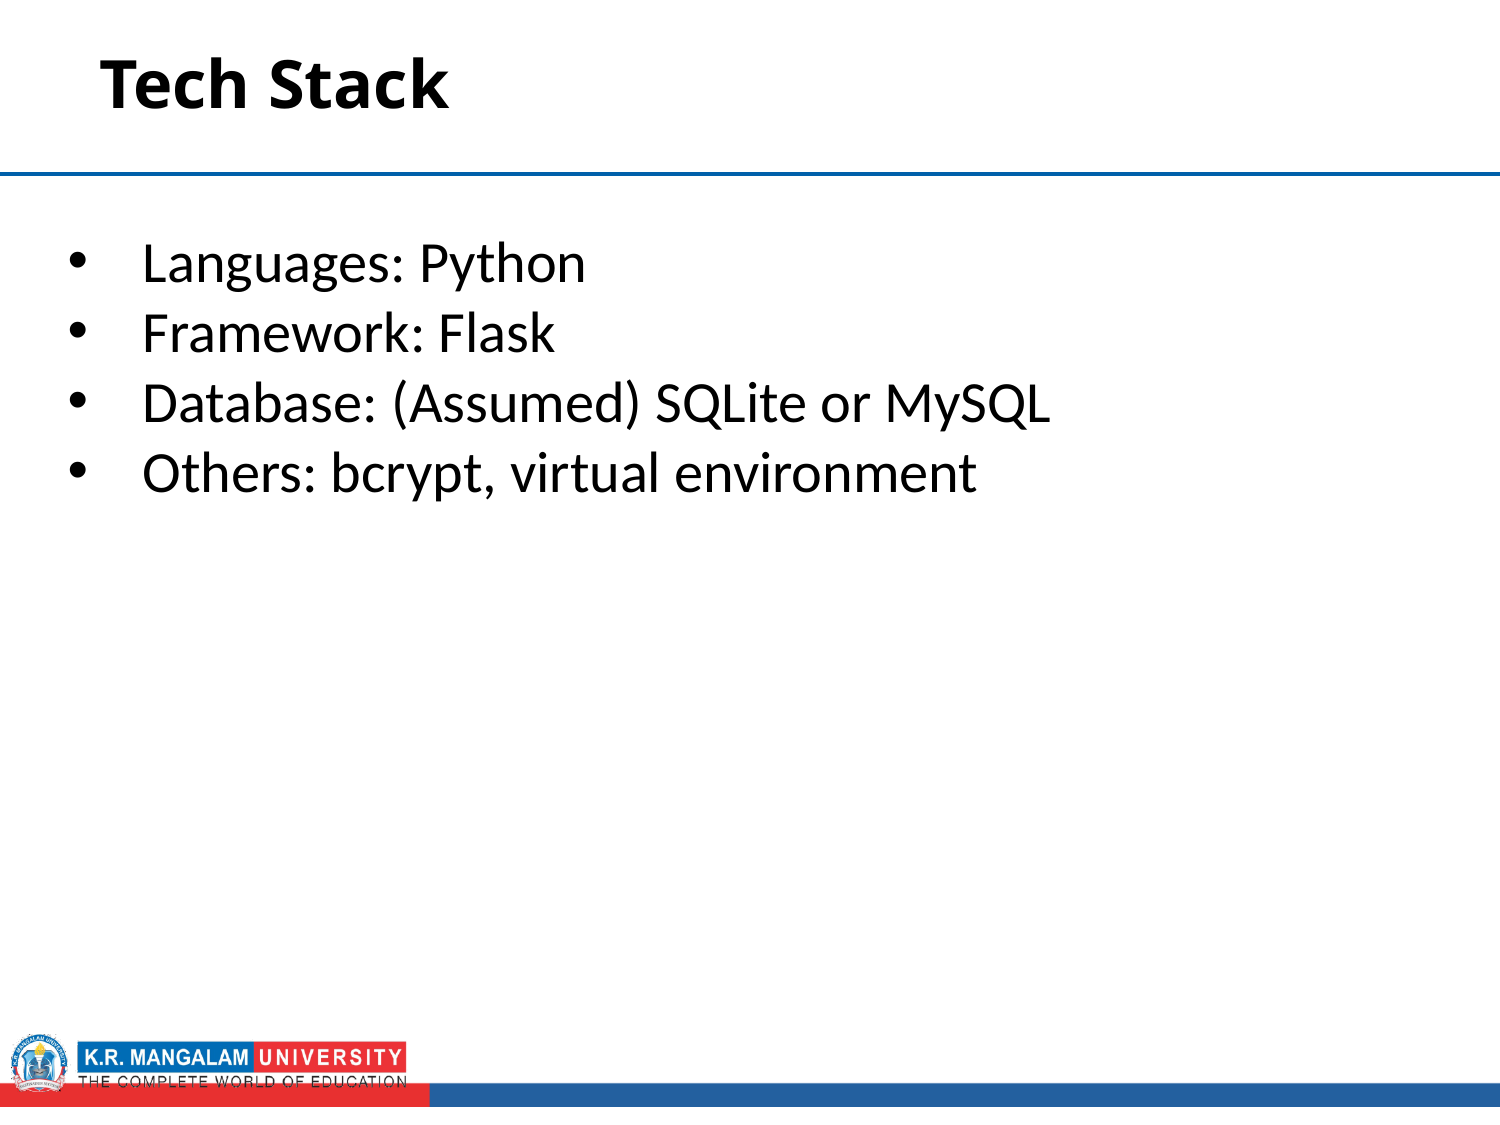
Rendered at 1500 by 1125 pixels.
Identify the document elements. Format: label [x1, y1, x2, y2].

list [0, 181, 1500, 1108]
list [0, 0, 1500, 173]
picture [11, 1034, 408, 1093]
